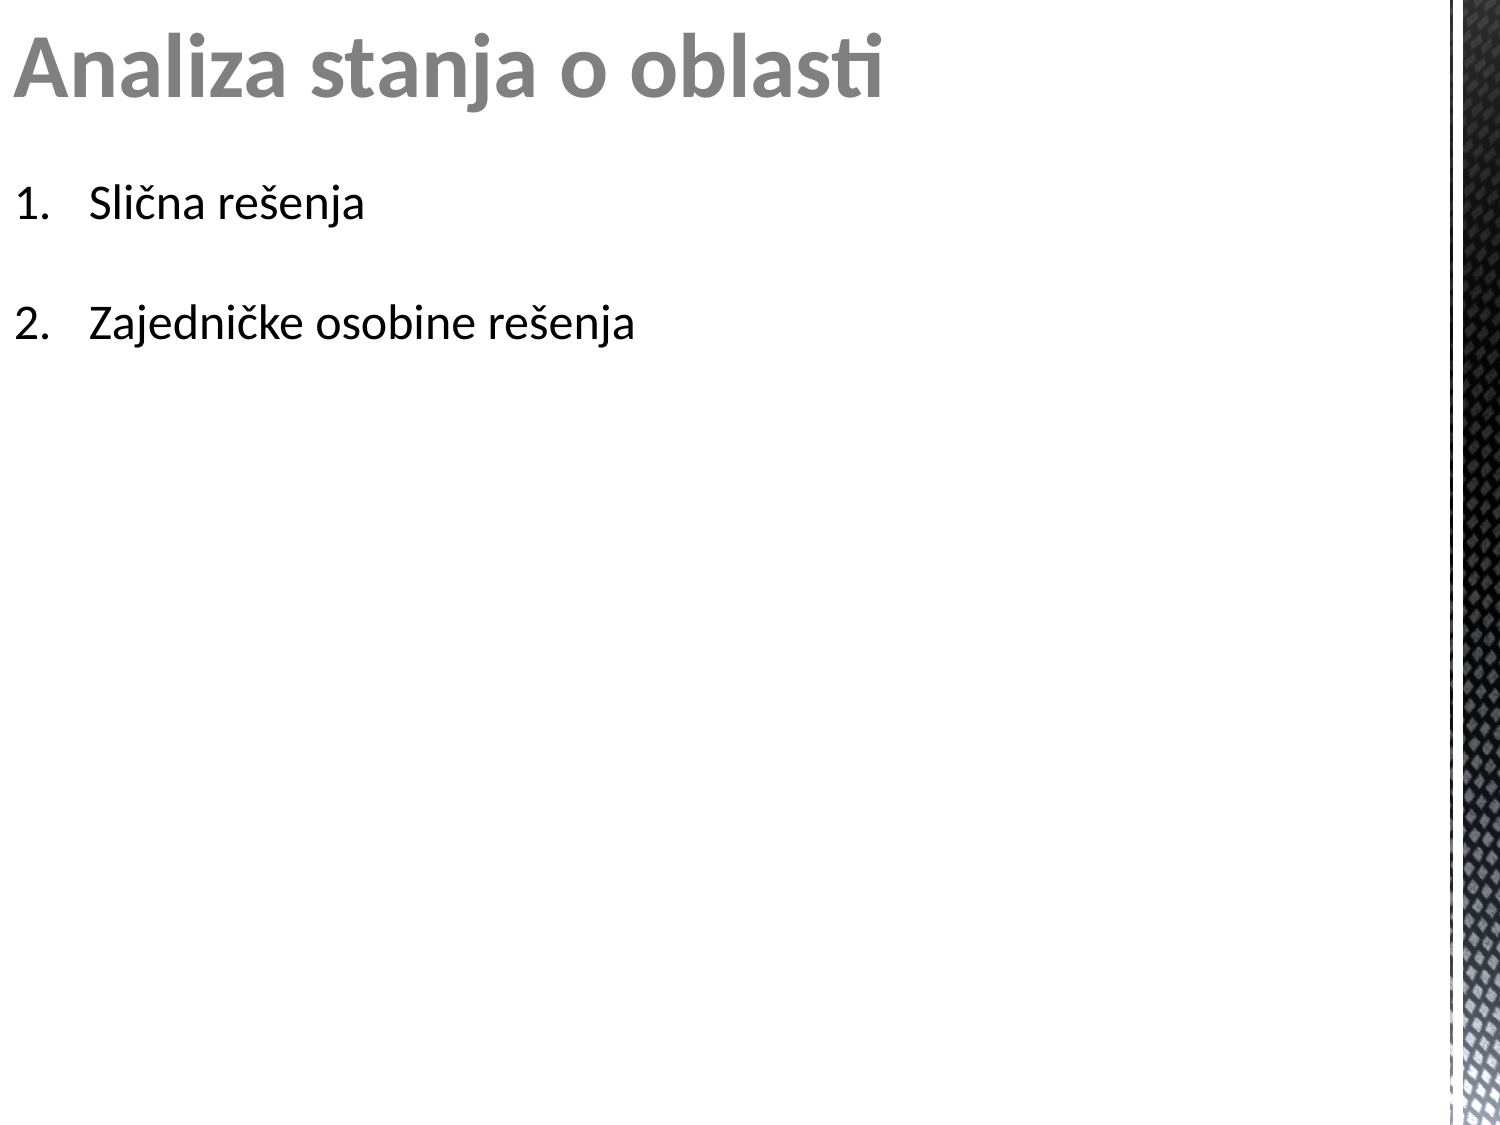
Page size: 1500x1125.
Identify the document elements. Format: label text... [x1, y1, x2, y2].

text_box Analiza stanja o oblasti [0, 0, 1013, 124]
text_box Slična rešenja Zajedničke osobine rešenja [0, 162, 1450, 358]
picture [1447, 0, 1500, 1125]
